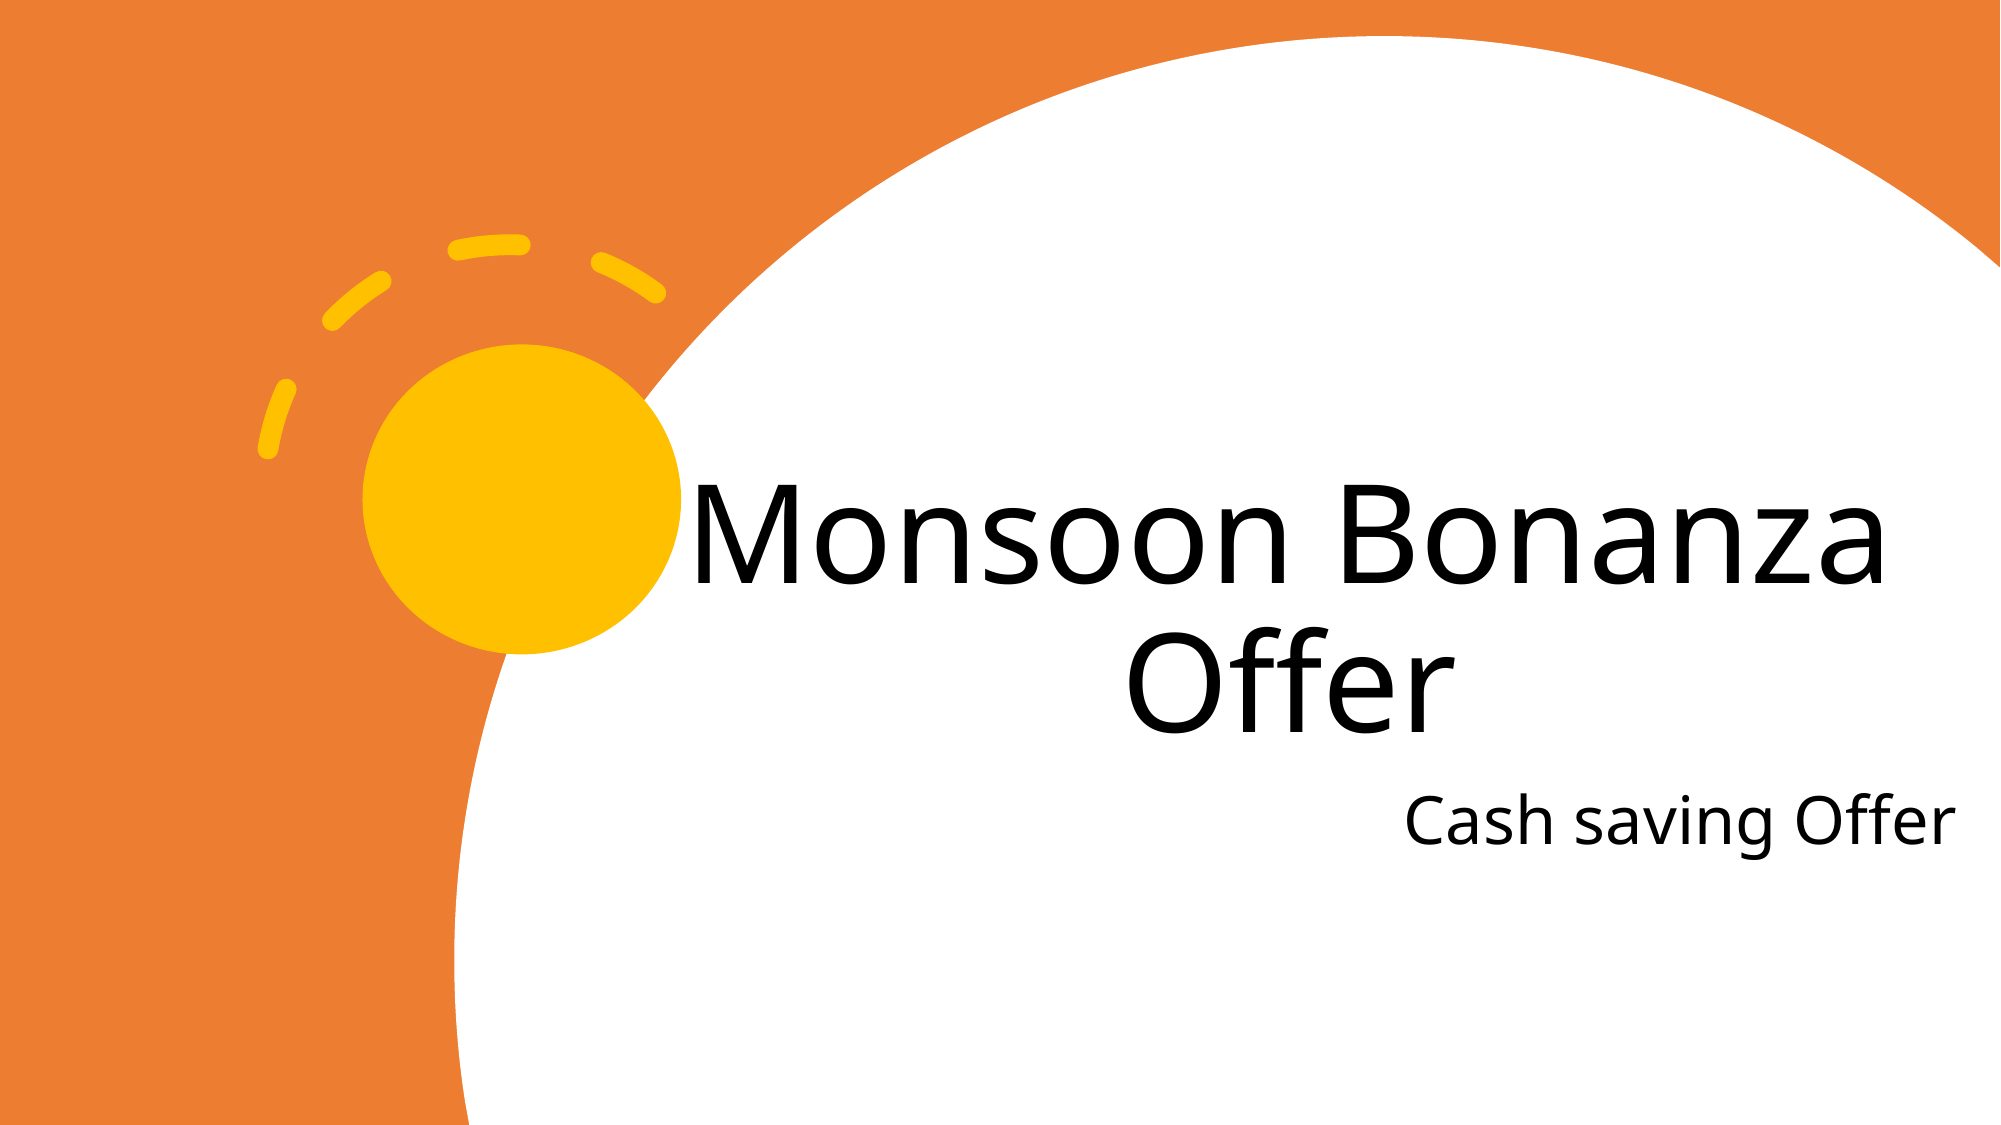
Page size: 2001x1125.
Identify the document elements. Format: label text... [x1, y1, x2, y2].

text_box [361, 373, 683, 656]
text_box [0, 0, 2000, 1125]
text_box [267, 244, 676, 490]
subtitle Cash saving Offer [1307, 779, 1973, 892]
text_box [453, 35, 2000, 1125]
title Monsoon Bonanza Offer [662, 605, 1917, 770]
